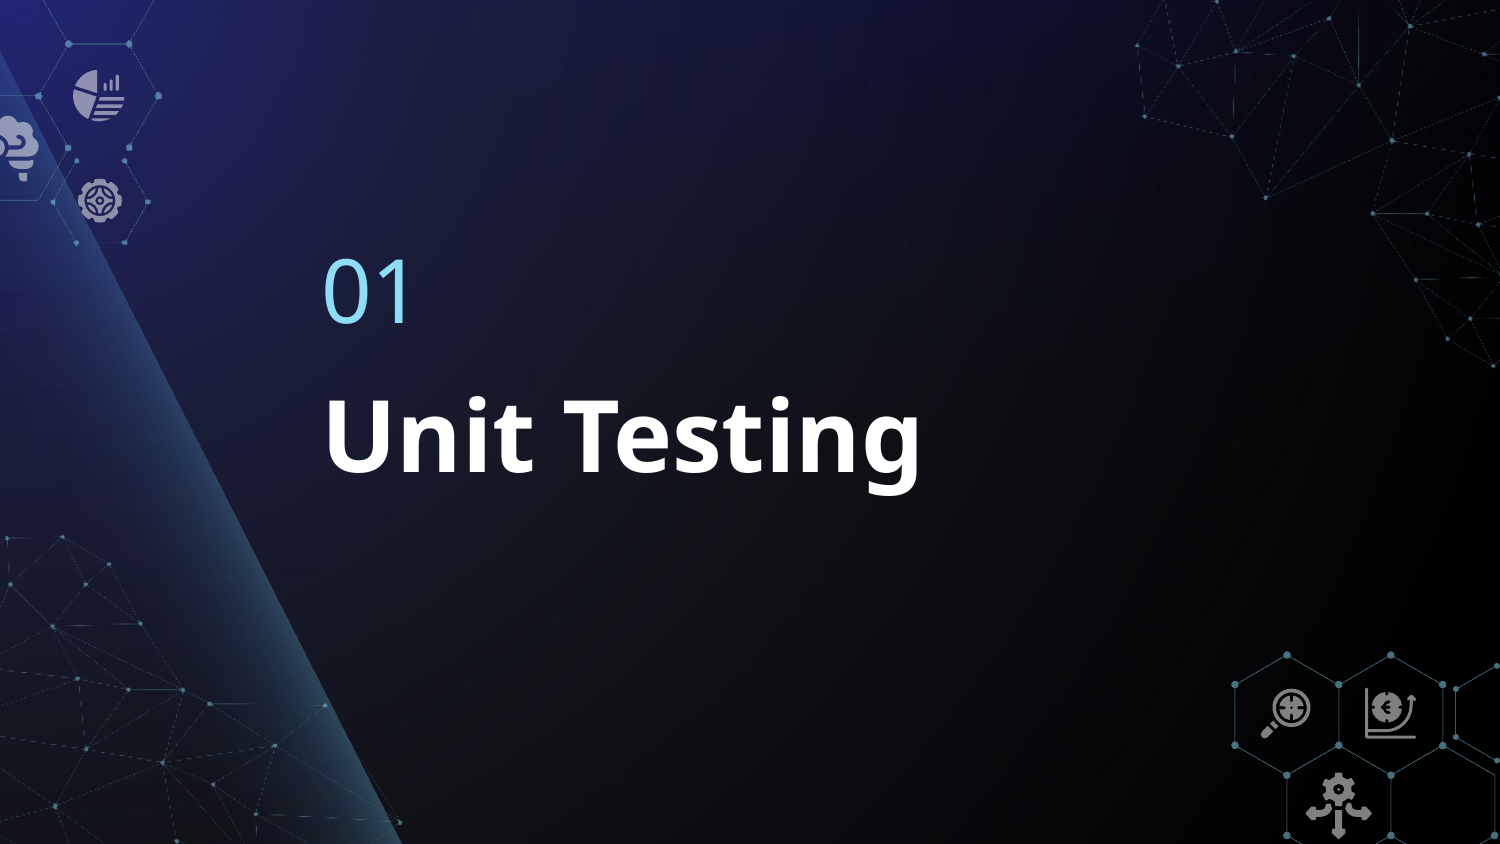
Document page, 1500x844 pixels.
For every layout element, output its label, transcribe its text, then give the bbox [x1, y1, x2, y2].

picture [0, 0, 1500, 844]
title Unit Testing [306, 357, 1194, 625]
title 01 [306, 218, 549, 357]
